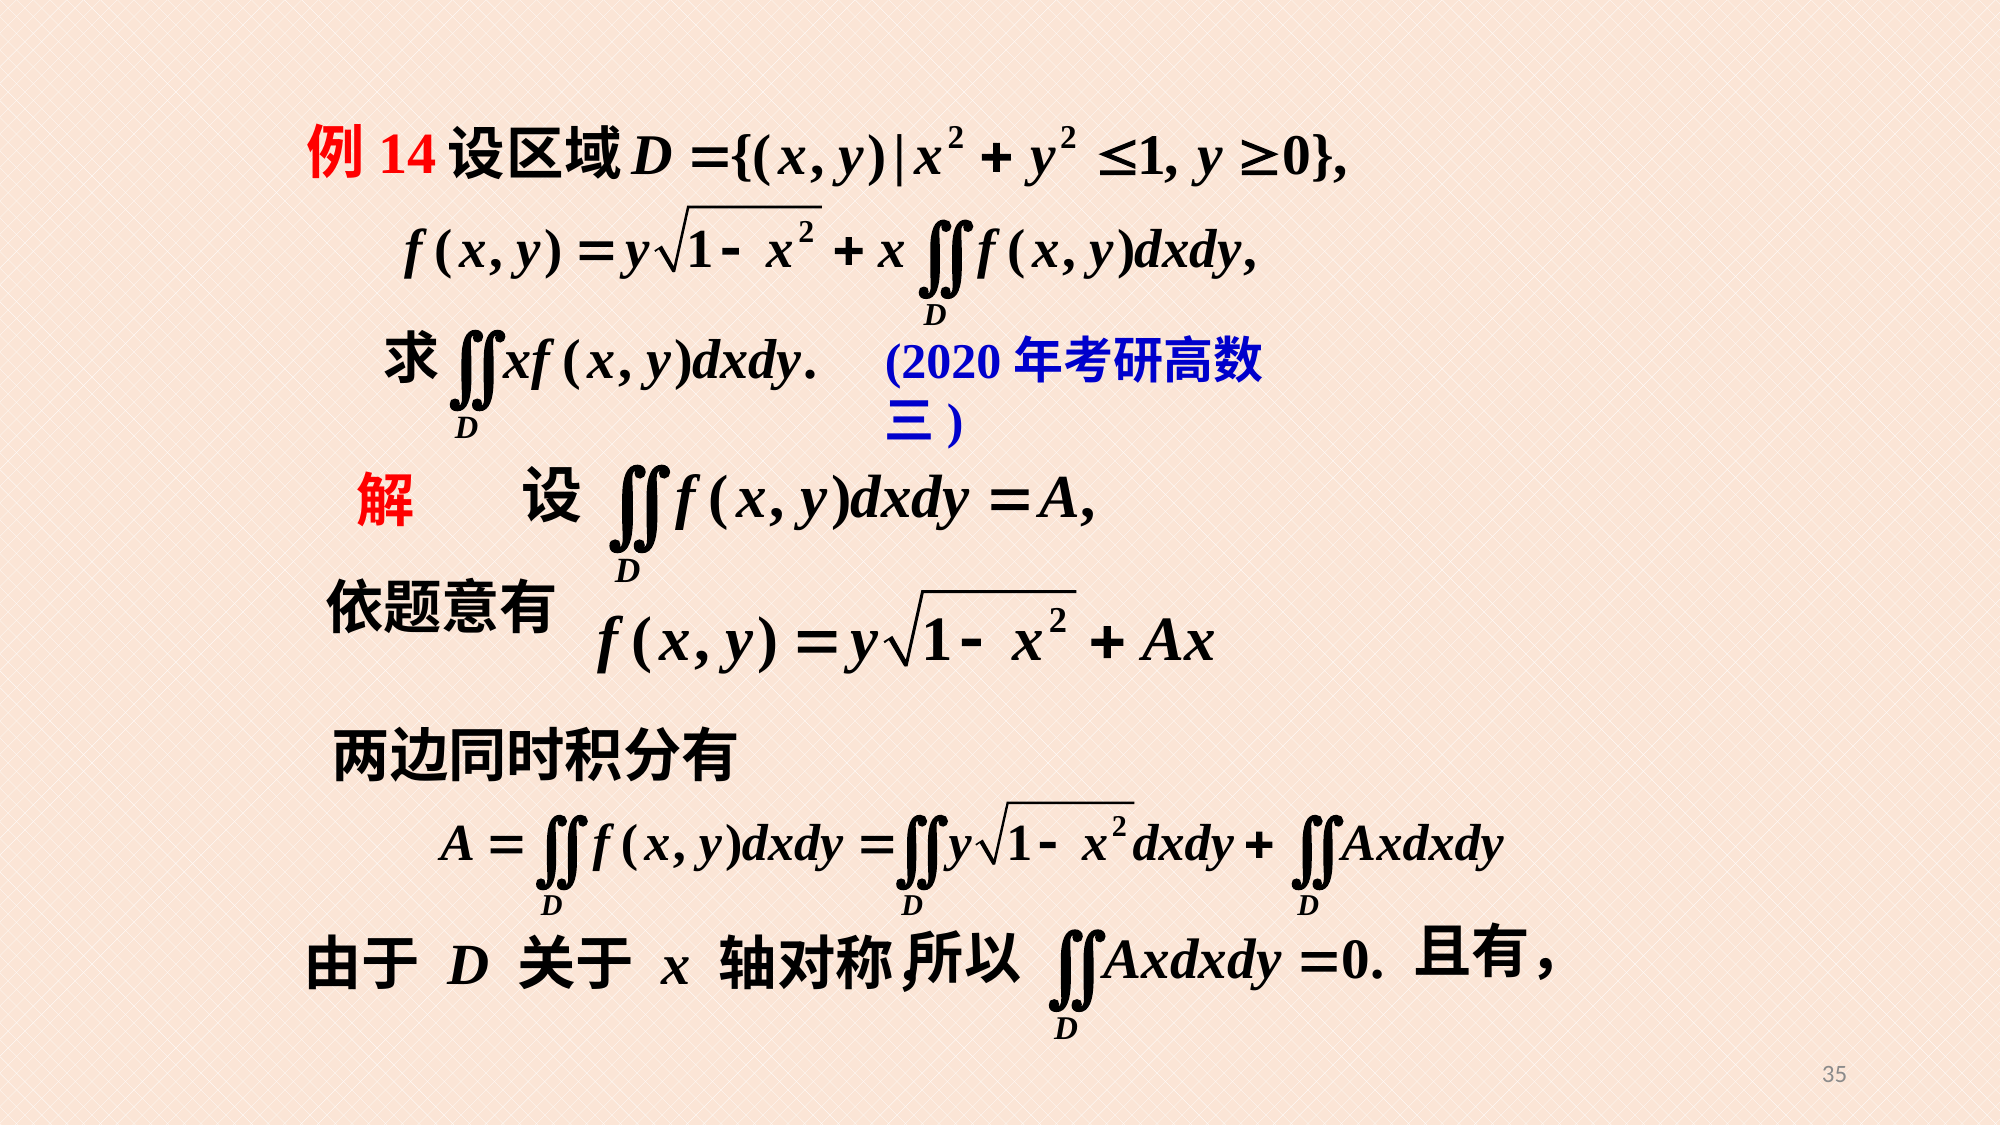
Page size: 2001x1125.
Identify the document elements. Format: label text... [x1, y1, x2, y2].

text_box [441, 111, 1357, 198]
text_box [574, 576, 1232, 687]
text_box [376, 308, 826, 449]
text_box 依题意有 [310, 563, 574, 648]
slide_number 35 [1412, 1042, 1863, 1103]
text_box (2020年考研高数三) [870, 320, 1342, 456]
text_box 两边同时积分有 [317, 710, 755, 796]
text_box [515, 441, 1106, 594]
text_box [898, 907, 1394, 1050]
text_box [428, 790, 1513, 925]
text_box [385, 193, 1268, 336]
text_box 解 [341, 455, 430, 541]
text_box 例14 [291, 107, 452, 193]
text_box 由于 D 关于 x 轴对称， [288, 919, 898, 1004]
text_box 且有， [1398, 907, 1604, 992]
